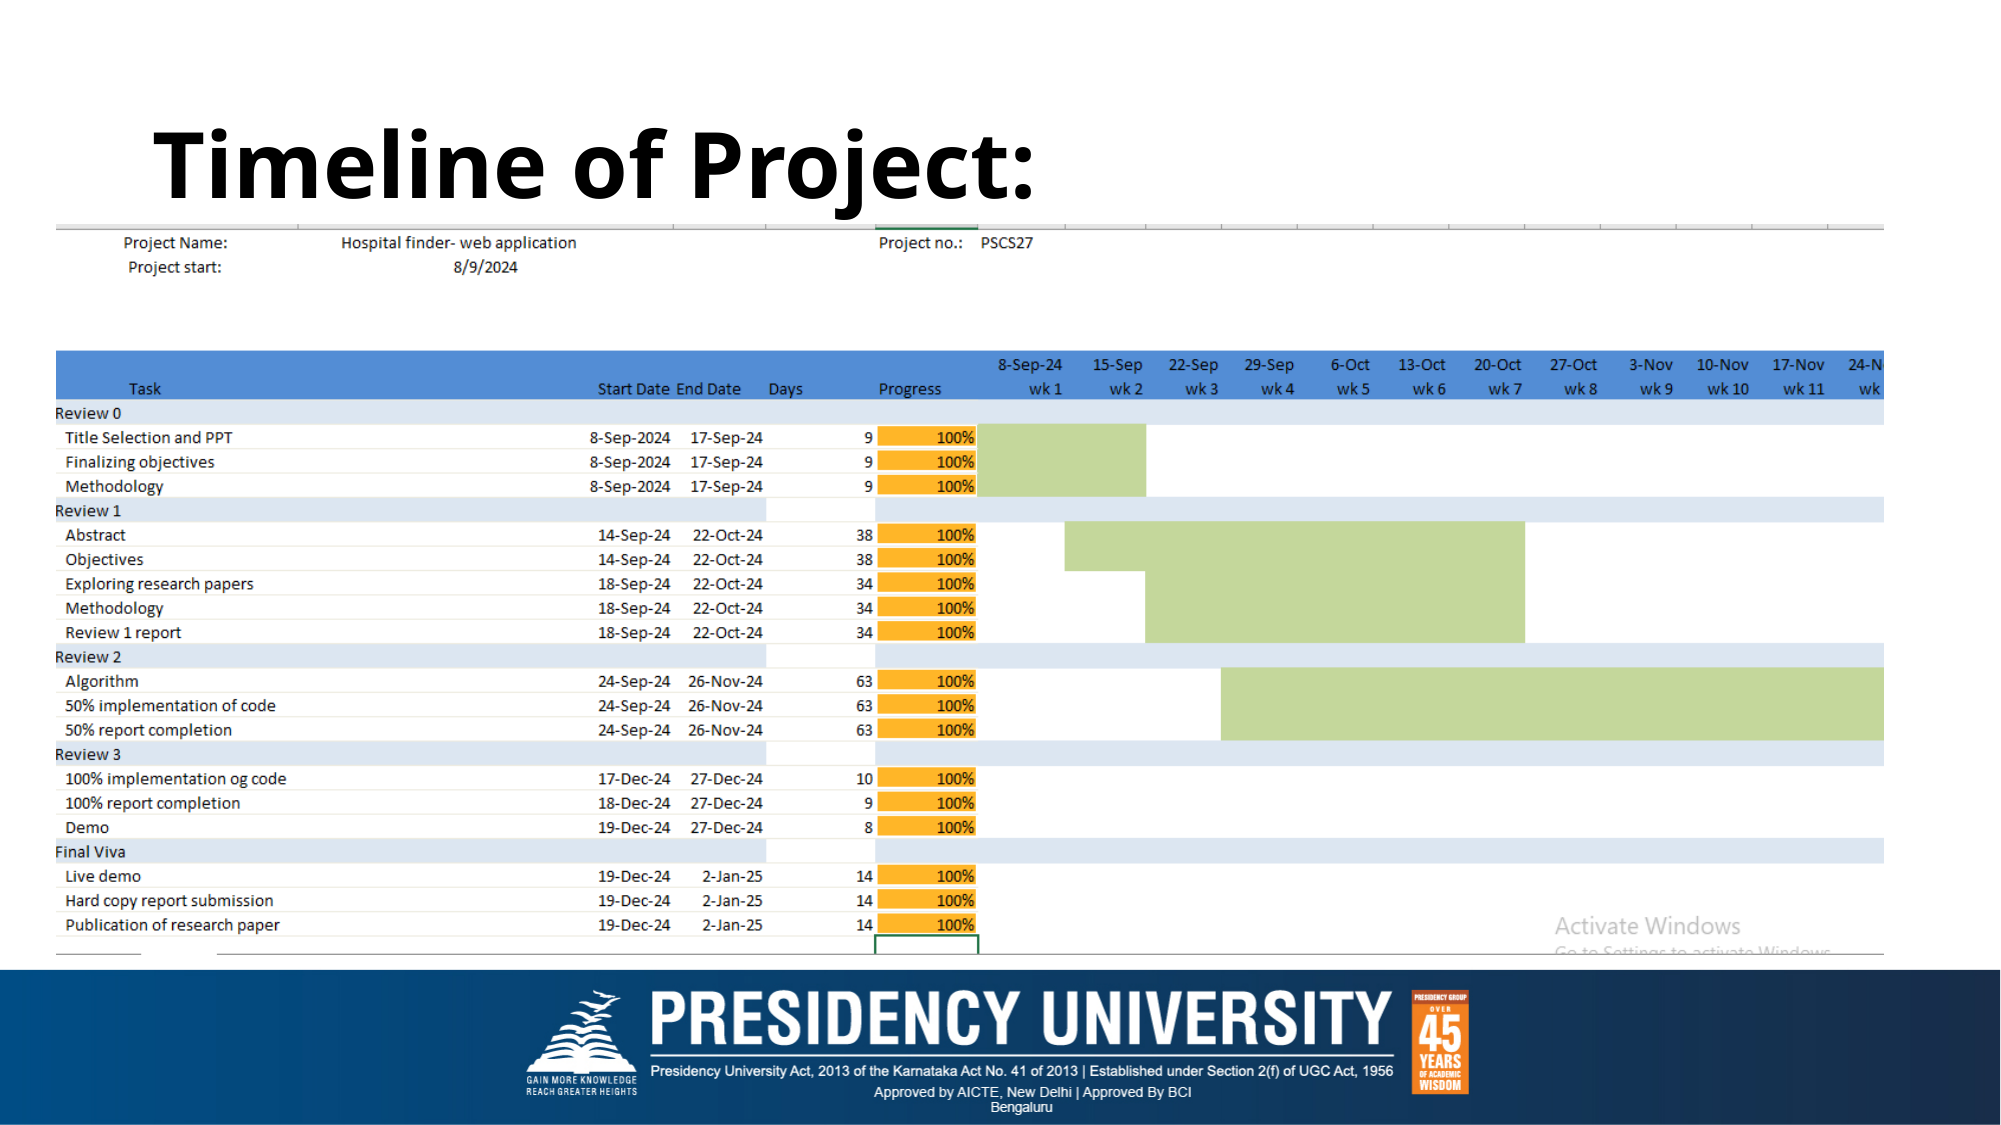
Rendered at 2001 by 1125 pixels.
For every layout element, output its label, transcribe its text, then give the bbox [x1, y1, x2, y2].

picture [0, 0, 2001, 1125]
title Timeline of Project: [137, 59, 1863, 224]
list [56, 224, 1884, 956]
